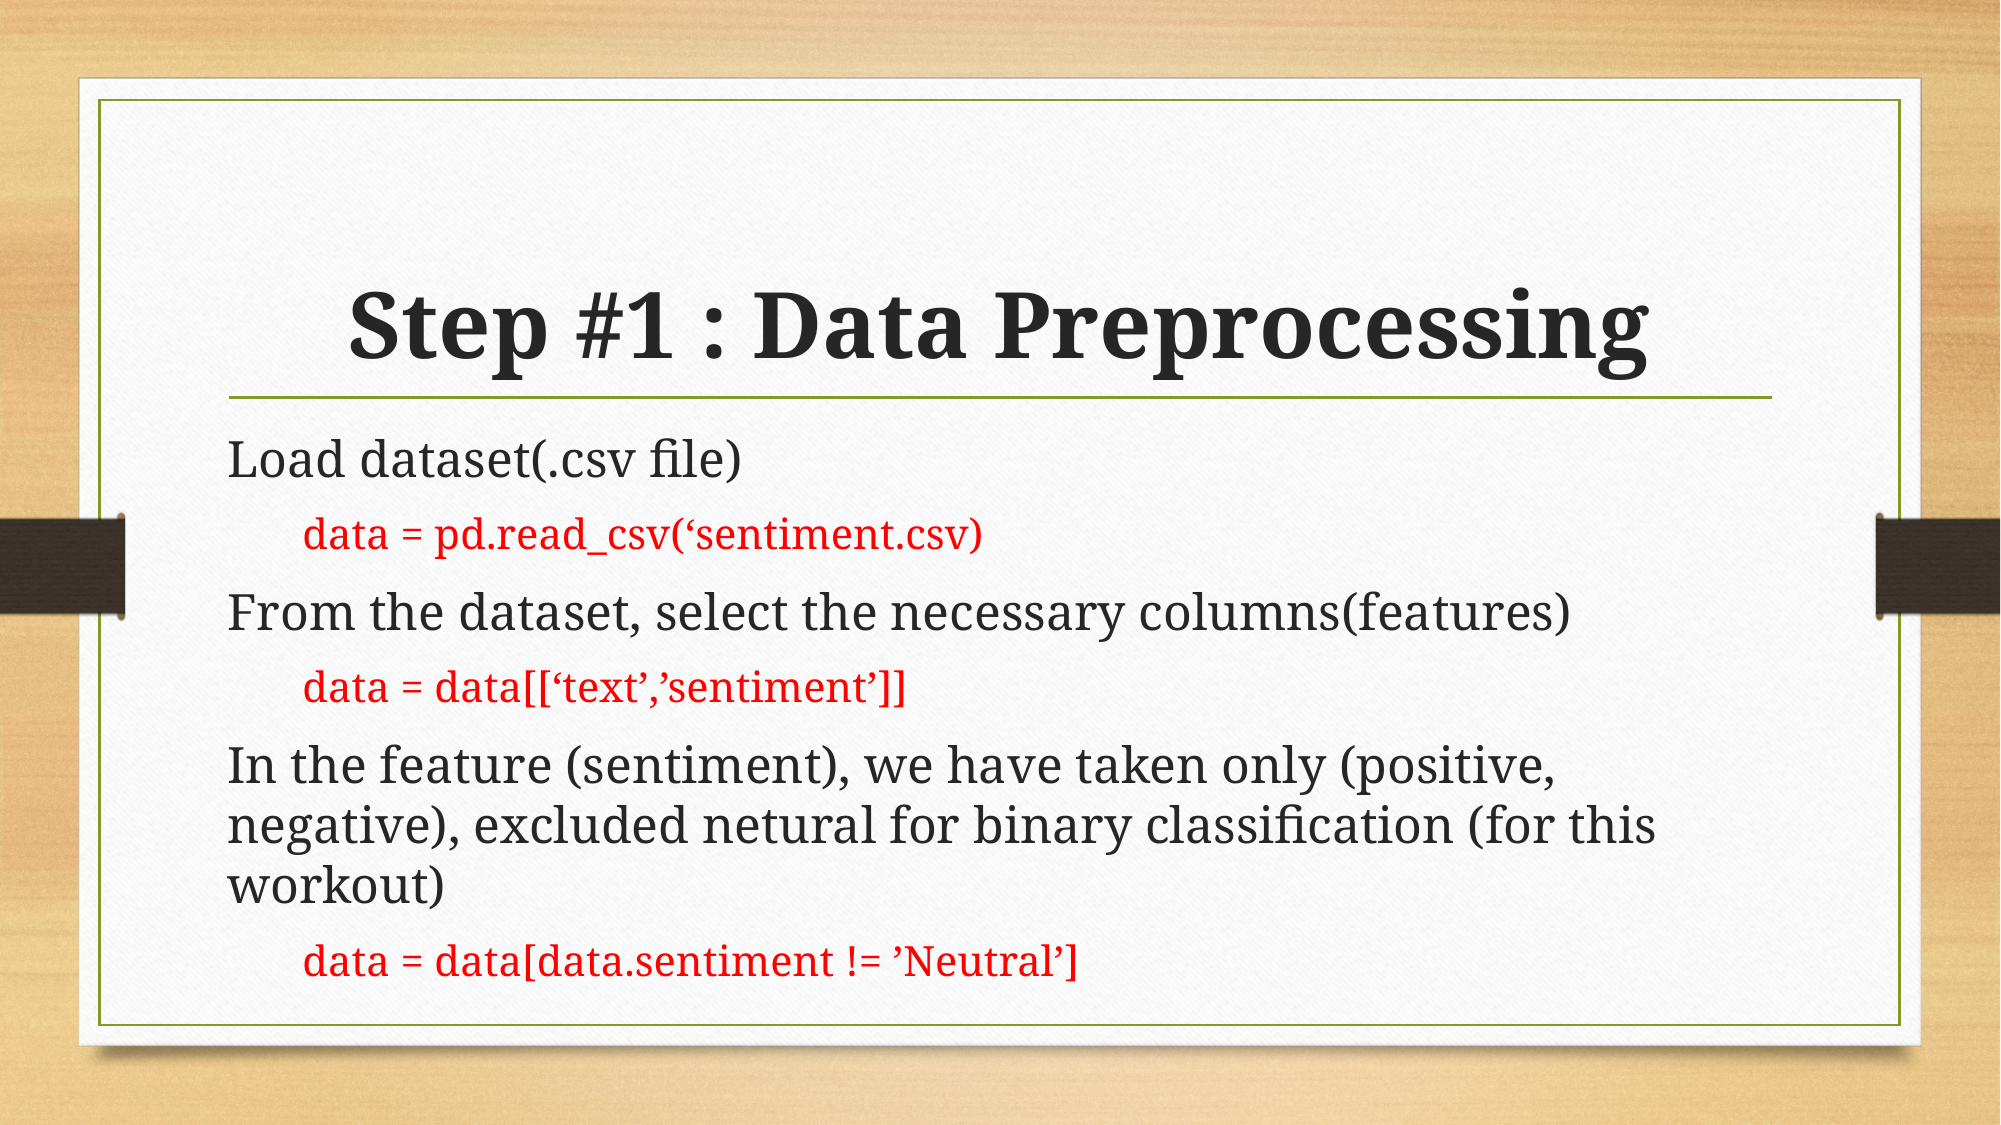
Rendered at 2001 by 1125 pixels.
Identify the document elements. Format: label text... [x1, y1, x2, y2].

title Step #1 : Data Preprocessing [212, 258, 1788, 386]
list Load dataset(.csv file) data = pd.read_csv(‘sentiment.csv) From the dataset, select the necessary columns(features) data = data[[‘text’,’sentiment’]] In the feature (sentiment), we have taken only (positive, negative), excluded netural for binary classification (for this workout) data = data[data.sentiment != ’Neutral’] [212, 419, 1788, 964]
picture [0, 0, 2001, 1125]
